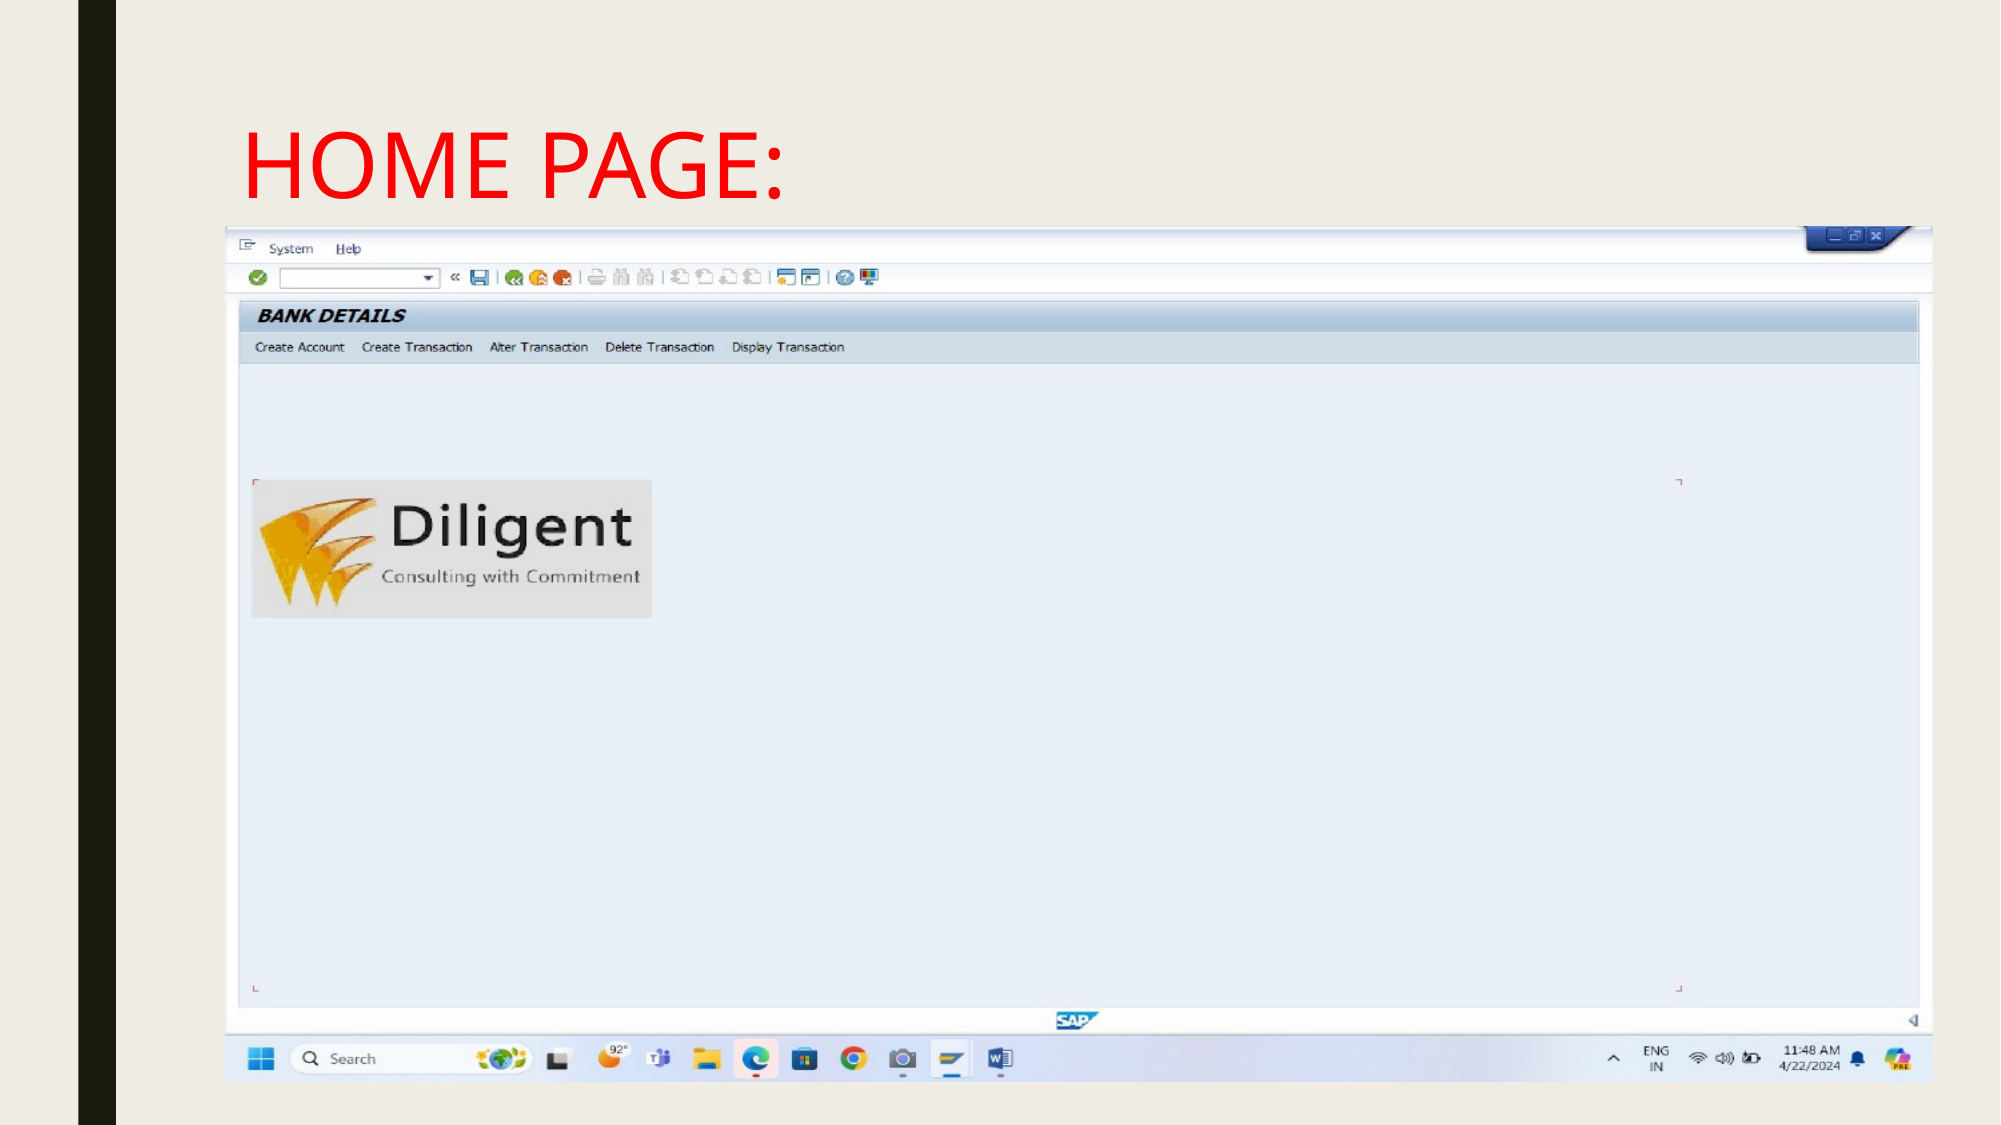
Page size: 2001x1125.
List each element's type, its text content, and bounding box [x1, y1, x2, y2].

title HOME PAGE: [225, 112, 1800, 226]
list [224, 226, 1933, 1082]
